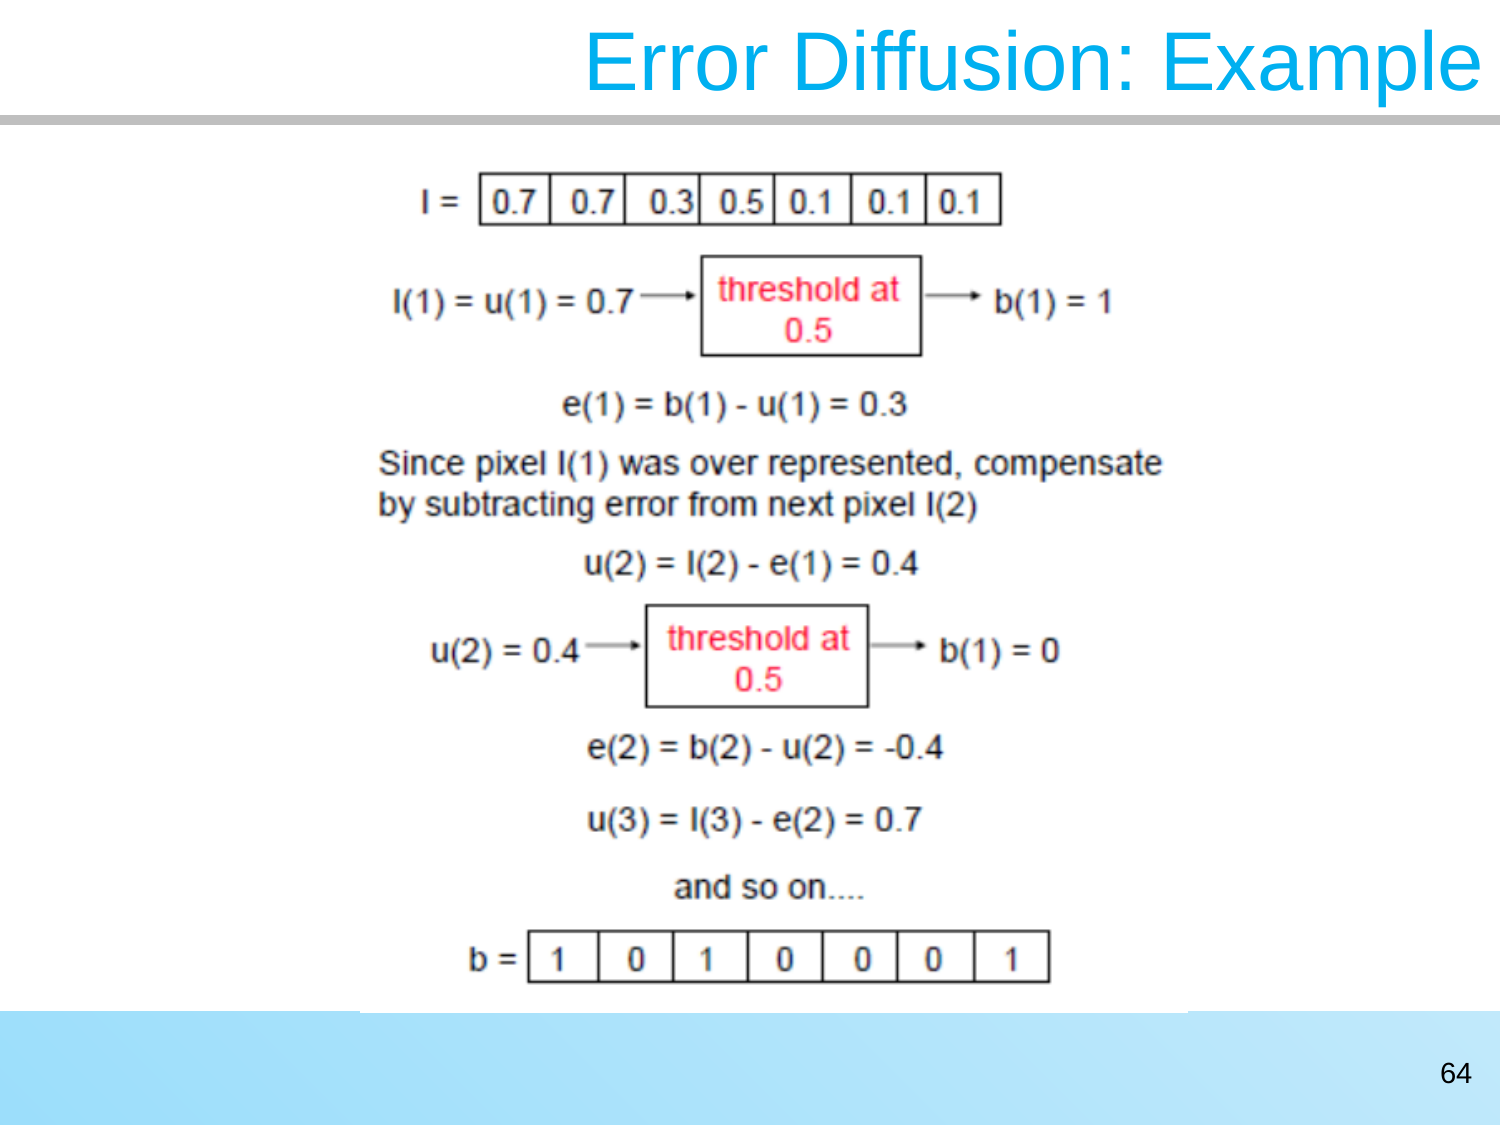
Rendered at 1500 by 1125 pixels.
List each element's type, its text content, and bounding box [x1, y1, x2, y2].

picture [360, 162, 1188, 1013]
slide_number 64 [1387, 1046, 1488, 1125]
title Error Diffusion: Example [0, 0, 1500, 114]
